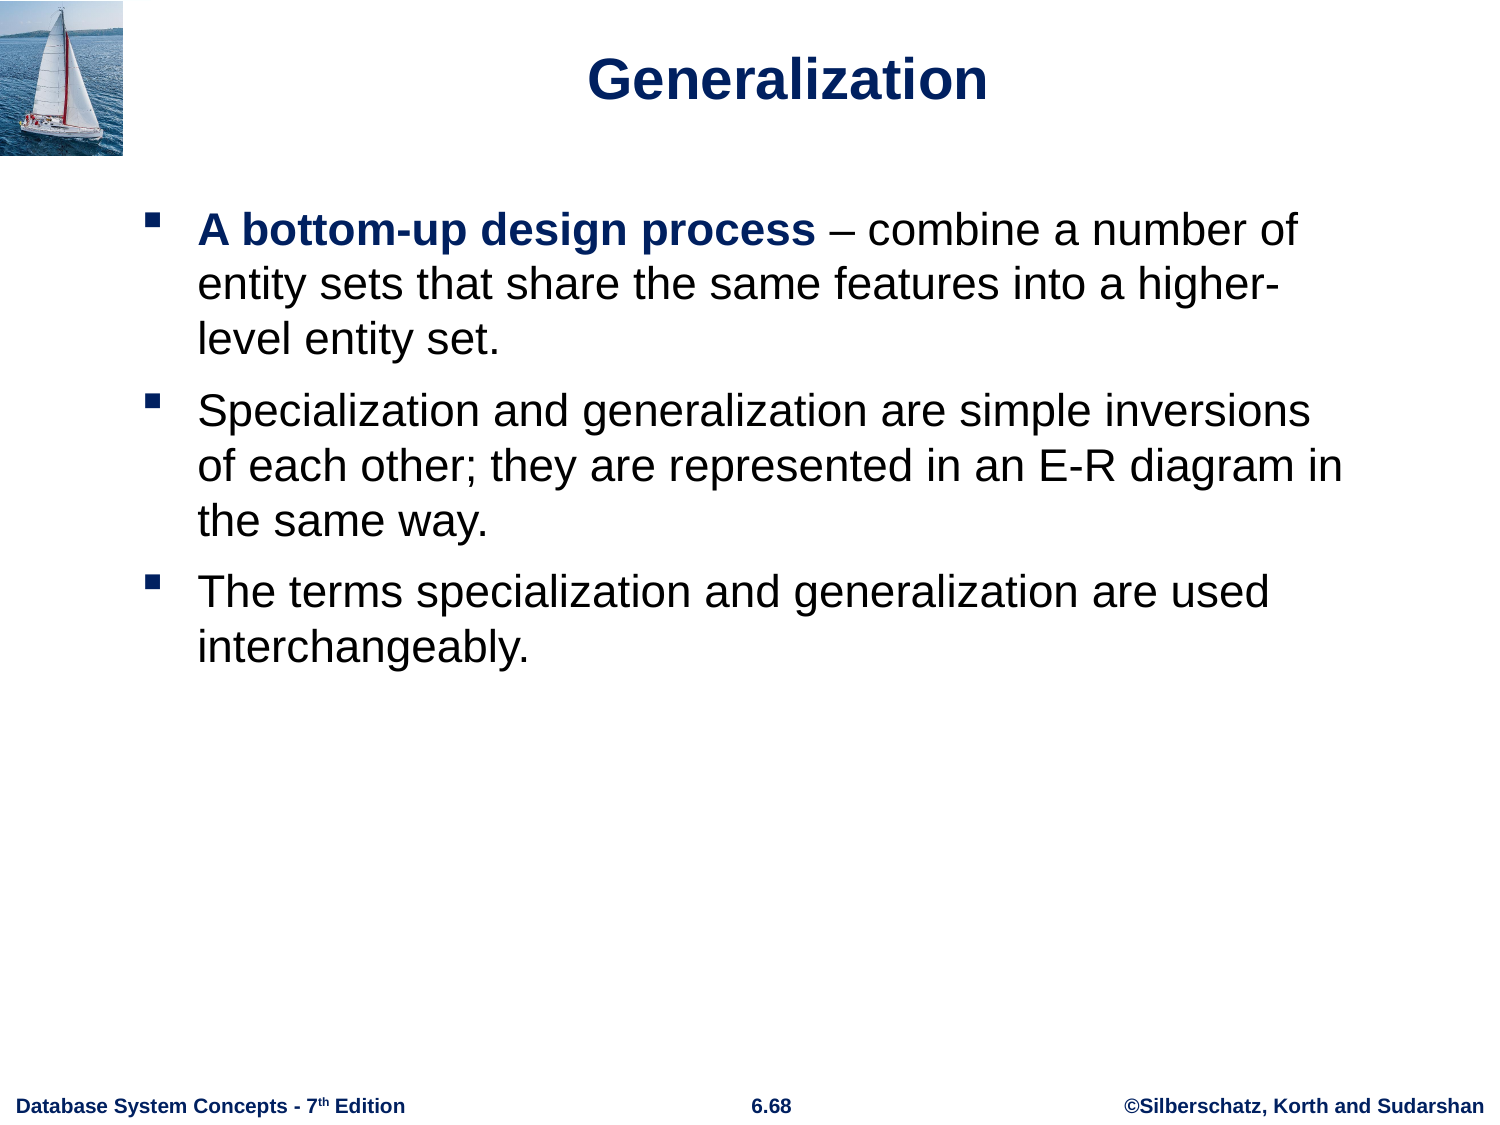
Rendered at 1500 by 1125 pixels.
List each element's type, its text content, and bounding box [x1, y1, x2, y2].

list A bottom-up design process – combine a number of entity sets that share the same features into a higher-level entity set. Specialization and generalization are simple inversions of each other; they are represented in an E-R diagram in the same way. The terms specialization and generalization are used interchangeably. [126, 191, 1364, 631]
picture [0, 1, 123, 156]
title Generalization [125, 18, 1452, 120]
